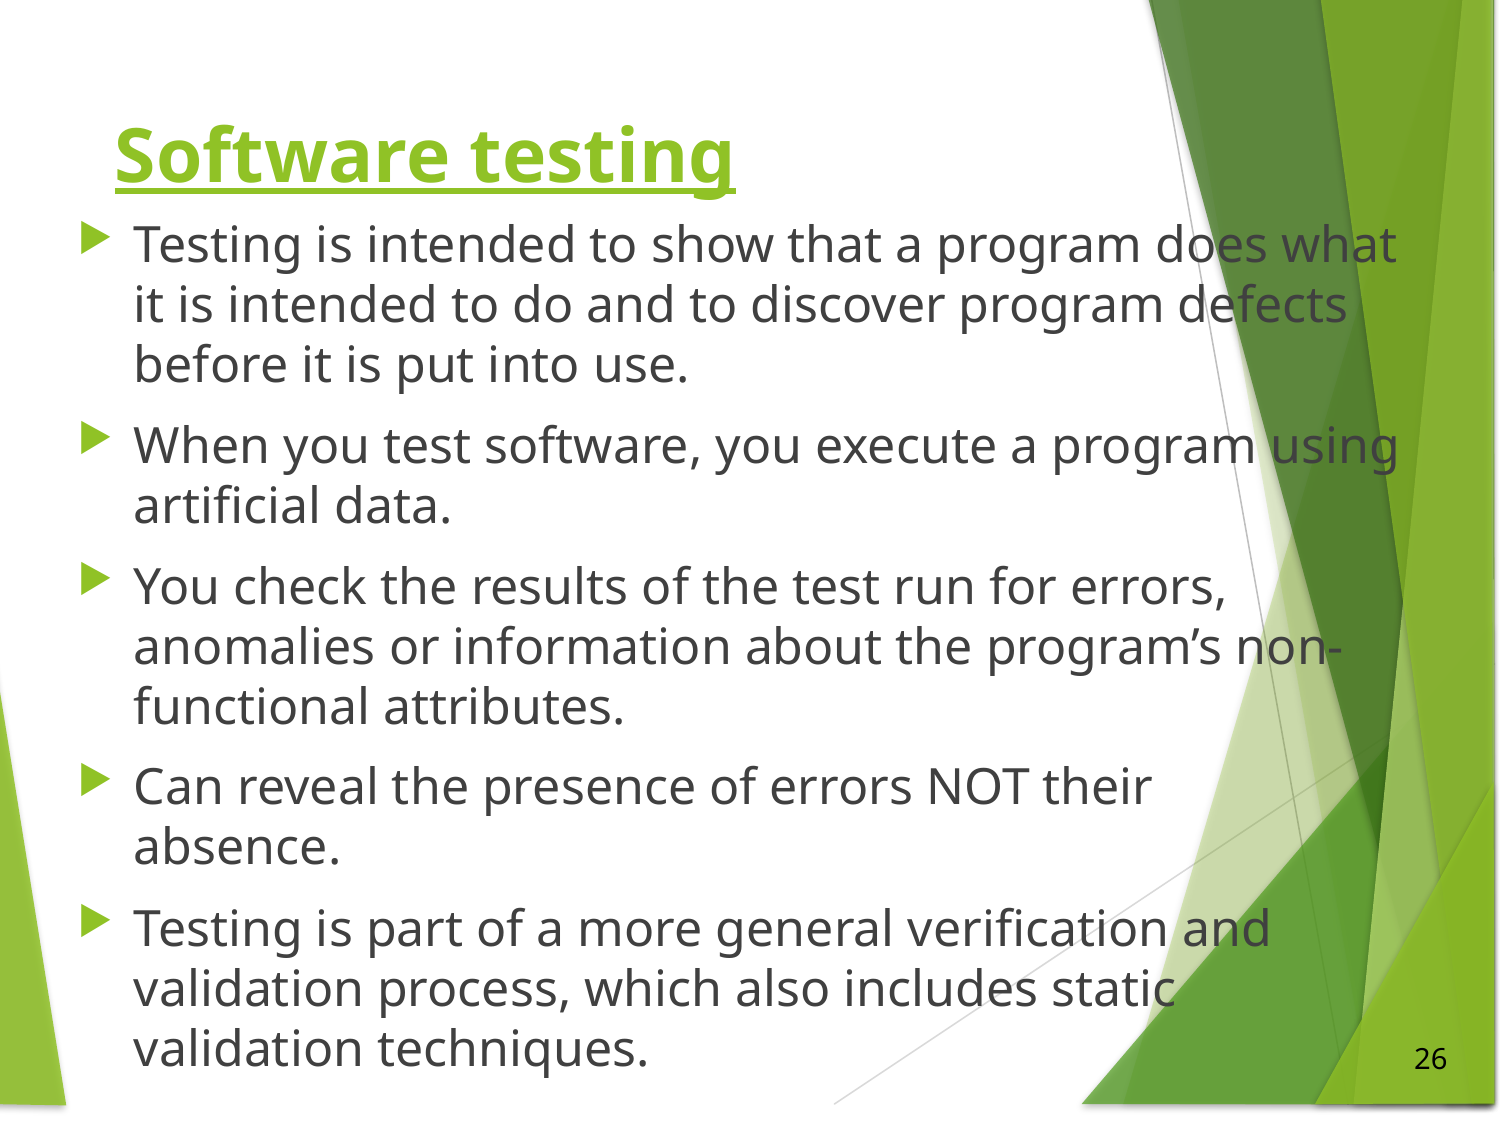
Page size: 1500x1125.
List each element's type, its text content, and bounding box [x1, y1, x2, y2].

title Software testing [99, 99, 1361, 205]
list Testing is intended to show that a program does what it is intended to do and to discover program defects before it is put into use. When you test software, you execute a program using artificial data. You check the results of the test run for errors, anomalies or information about the program’s non-functional attributes. Can reveal the presence of errors NOT their absence. Testing is part of a more general verification and validation process, which also includes static validation techniques. [62, 205, 1430, 991]
slide_number 26 [1378, 1030, 1463, 1091]
